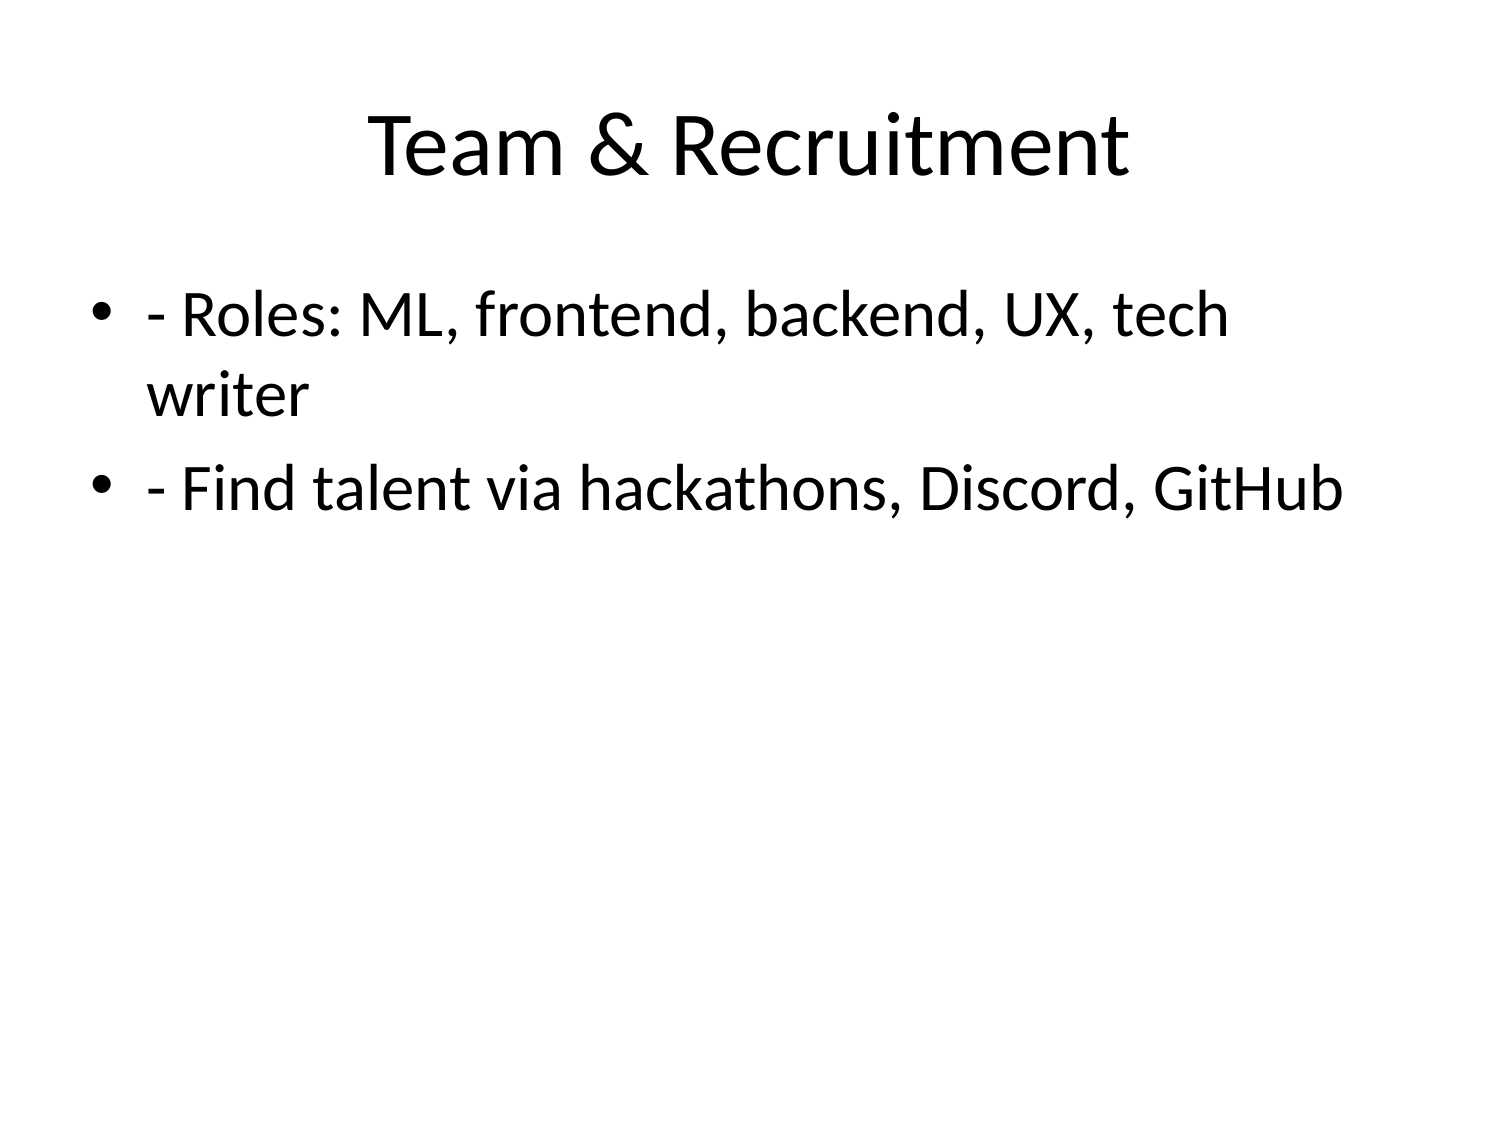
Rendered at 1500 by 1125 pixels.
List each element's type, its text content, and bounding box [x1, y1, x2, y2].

list - Roles: ML, frontend, backend, UX, tech writer - Find talent via hackathons, Discord, GitHub [75, 262, 1425, 1005]
title Team & Recruitment [75, 45, 1425, 233]
